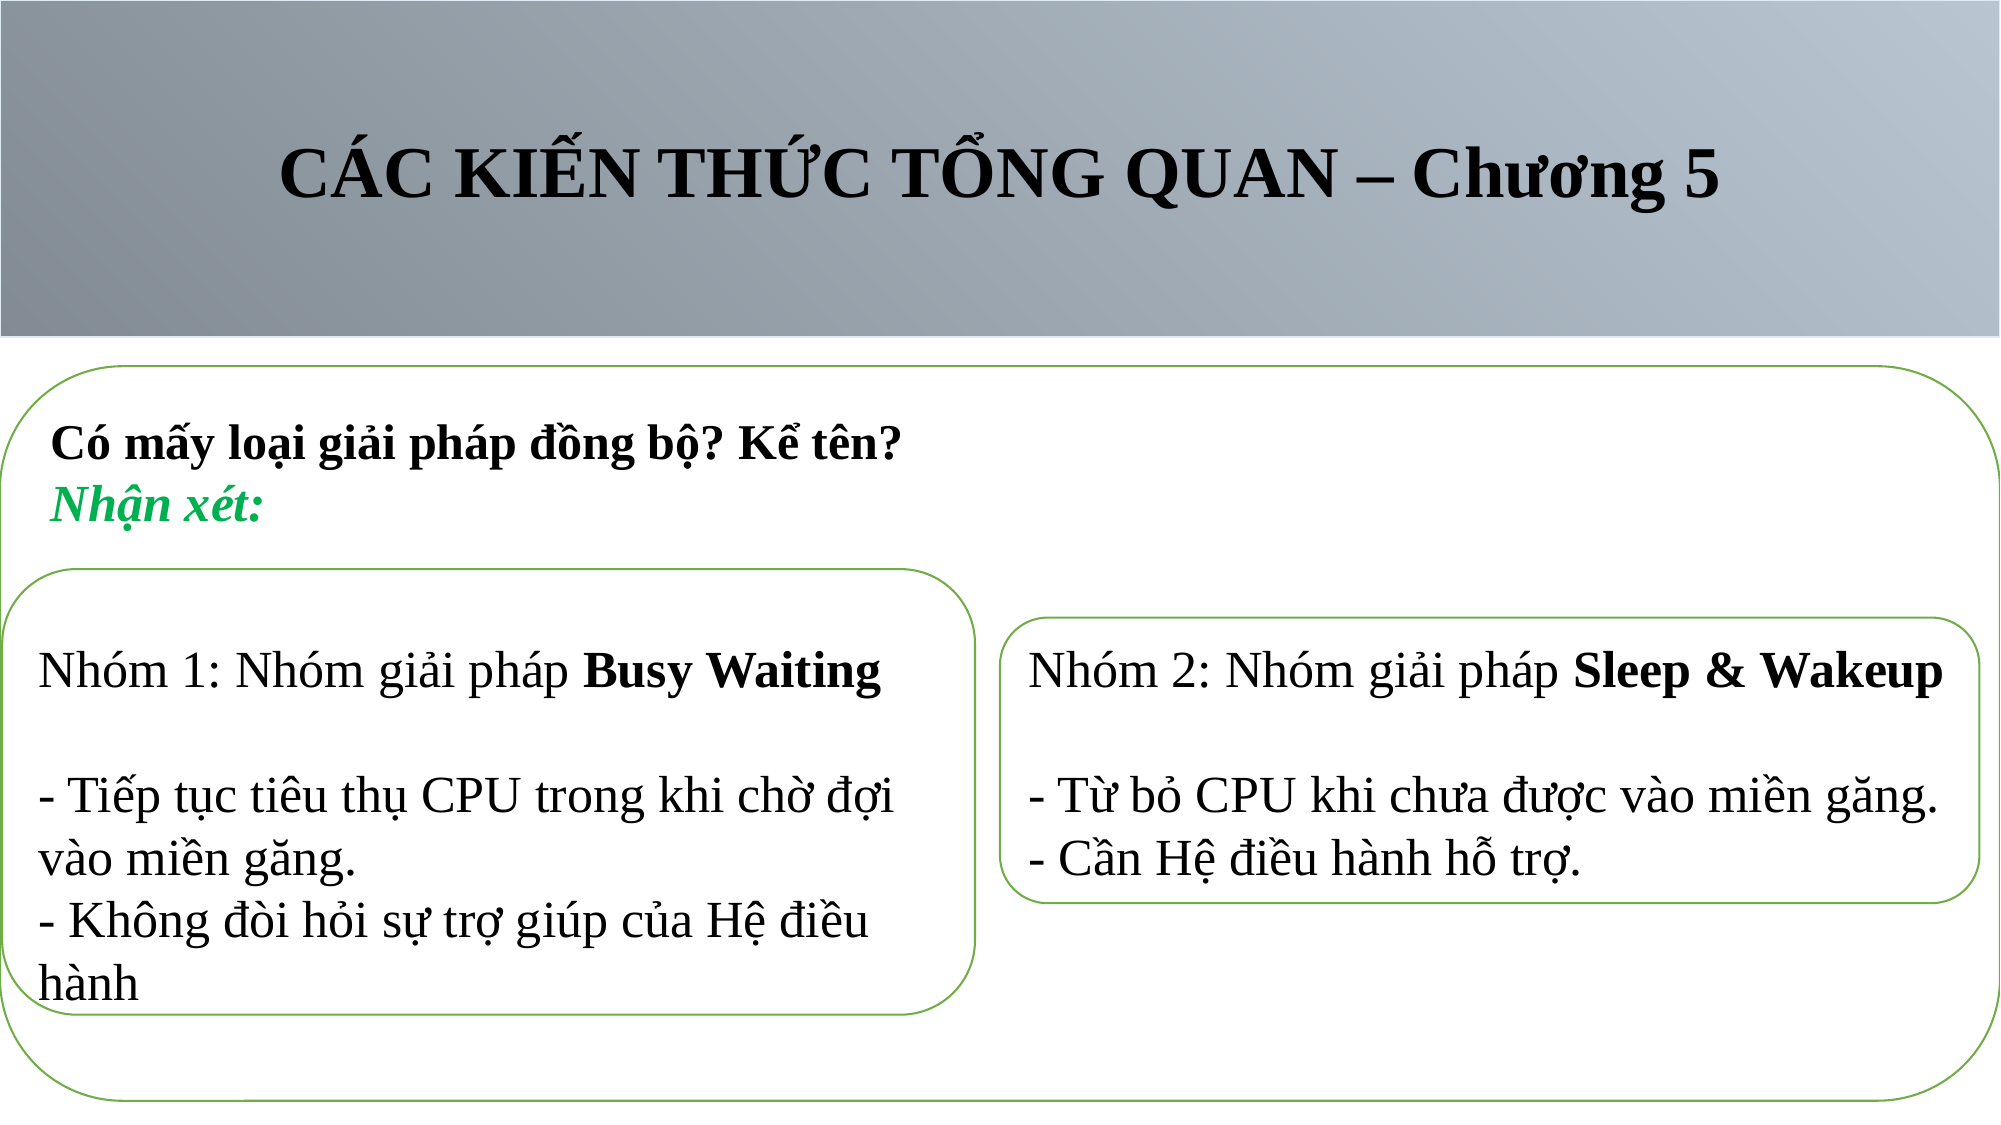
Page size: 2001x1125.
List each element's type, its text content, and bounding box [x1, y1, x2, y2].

text_box Nhóm 2: Nhóm giải pháp Sleep & Wakeup - Từ bỏ CPU khi chưa được vào miền găng. - Cần Hệ điều hành hỗ trợ. [998, 616, 1981, 905]
text_box Có mấy loại giải pháp đồng bộ? Kể tên? Nhận xét: [0, 365, 2000, 1102]
text_box CÁC KIẾN THỨC TỔNG QUAN – Chương 5 [0, 0, 2000, 338]
text_box Nhóm 1: Nhóm giải pháp Busy Waiting - Tiếp tục tiêu thụ CPU trong khi chờ đợi vào miền găng. - Không đòi hỏi sự trợ giúp của Hệ điều hành [1, 568, 977, 1016]
